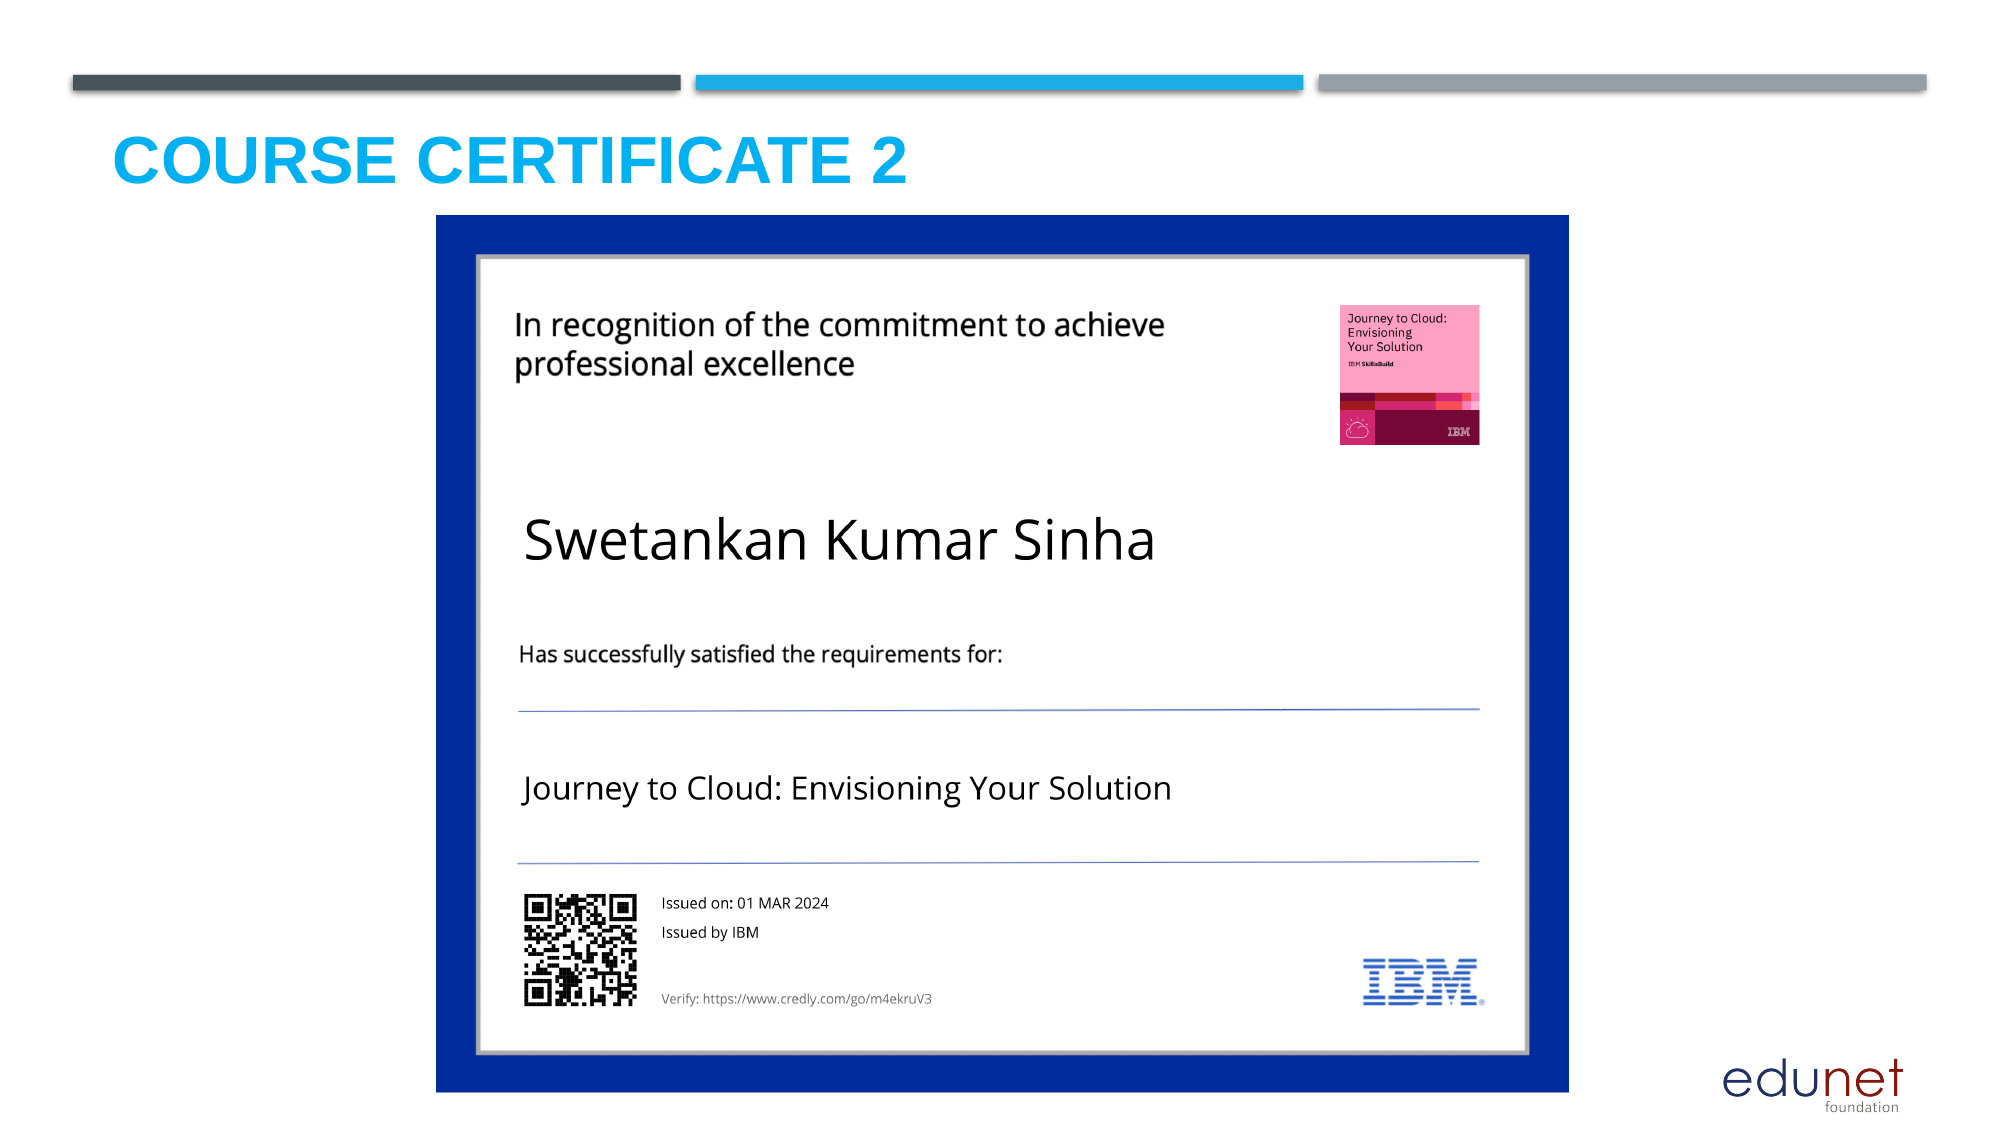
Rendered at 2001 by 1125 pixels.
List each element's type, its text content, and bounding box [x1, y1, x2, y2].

picture [1719, 1056, 1905, 1116]
title course certificate 2 [97, 117, 1908, 205]
picture [435, 215, 1570, 1093]
